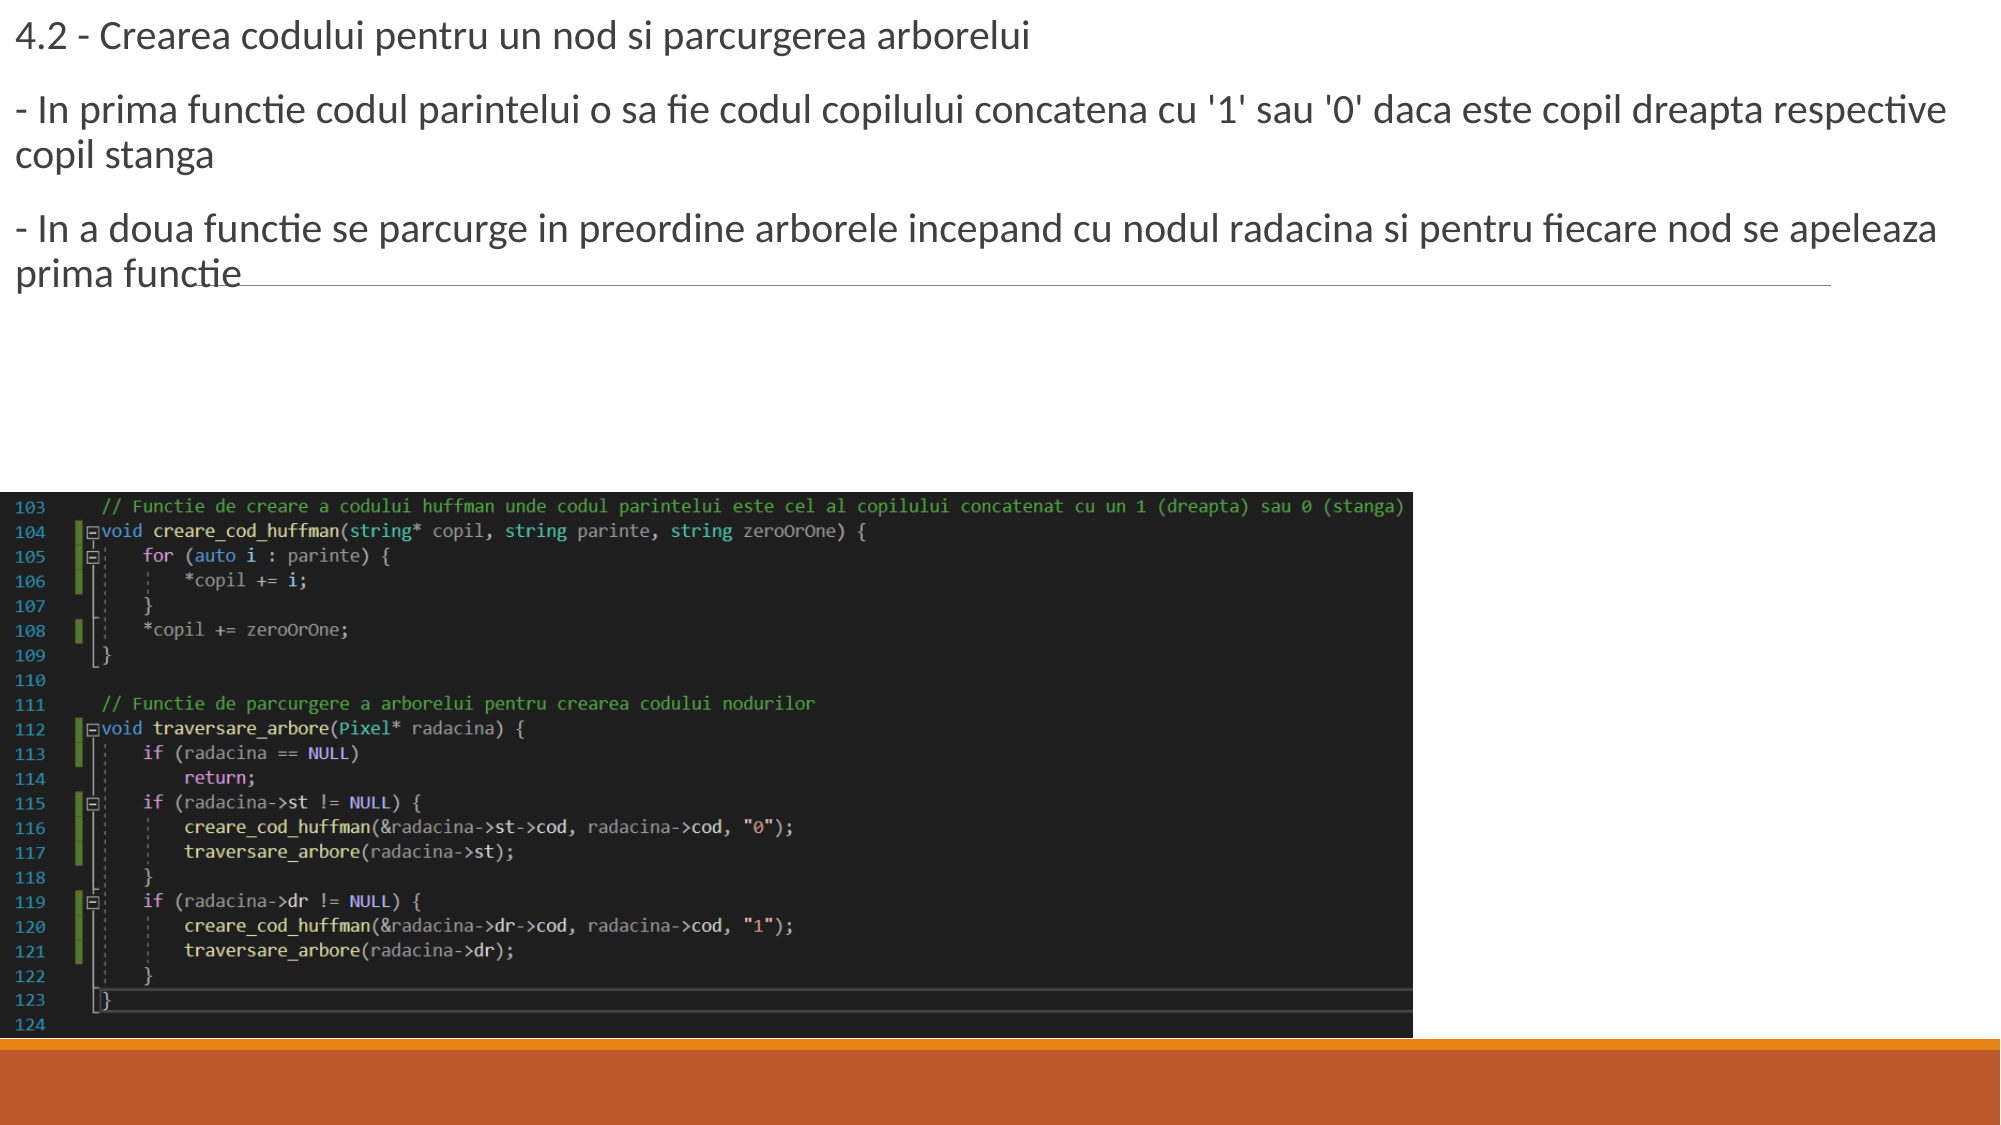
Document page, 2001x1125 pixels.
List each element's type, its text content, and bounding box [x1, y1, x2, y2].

list 4.2 - Crearea codului pentru un nod si parcurgerea arborelui - In prima functie codul parintelui o sa fie codul copilului concatena cu '1' sau '0' daca este copil dreapta respective copil stanga - In a doua functie se parcurge in preordine arborele incepand cu nodul radacina si pentru fiecare nod se apeleaza prima functie [0, 5, 2000, 1038]
picture [0, 491, 1414, 1038]
